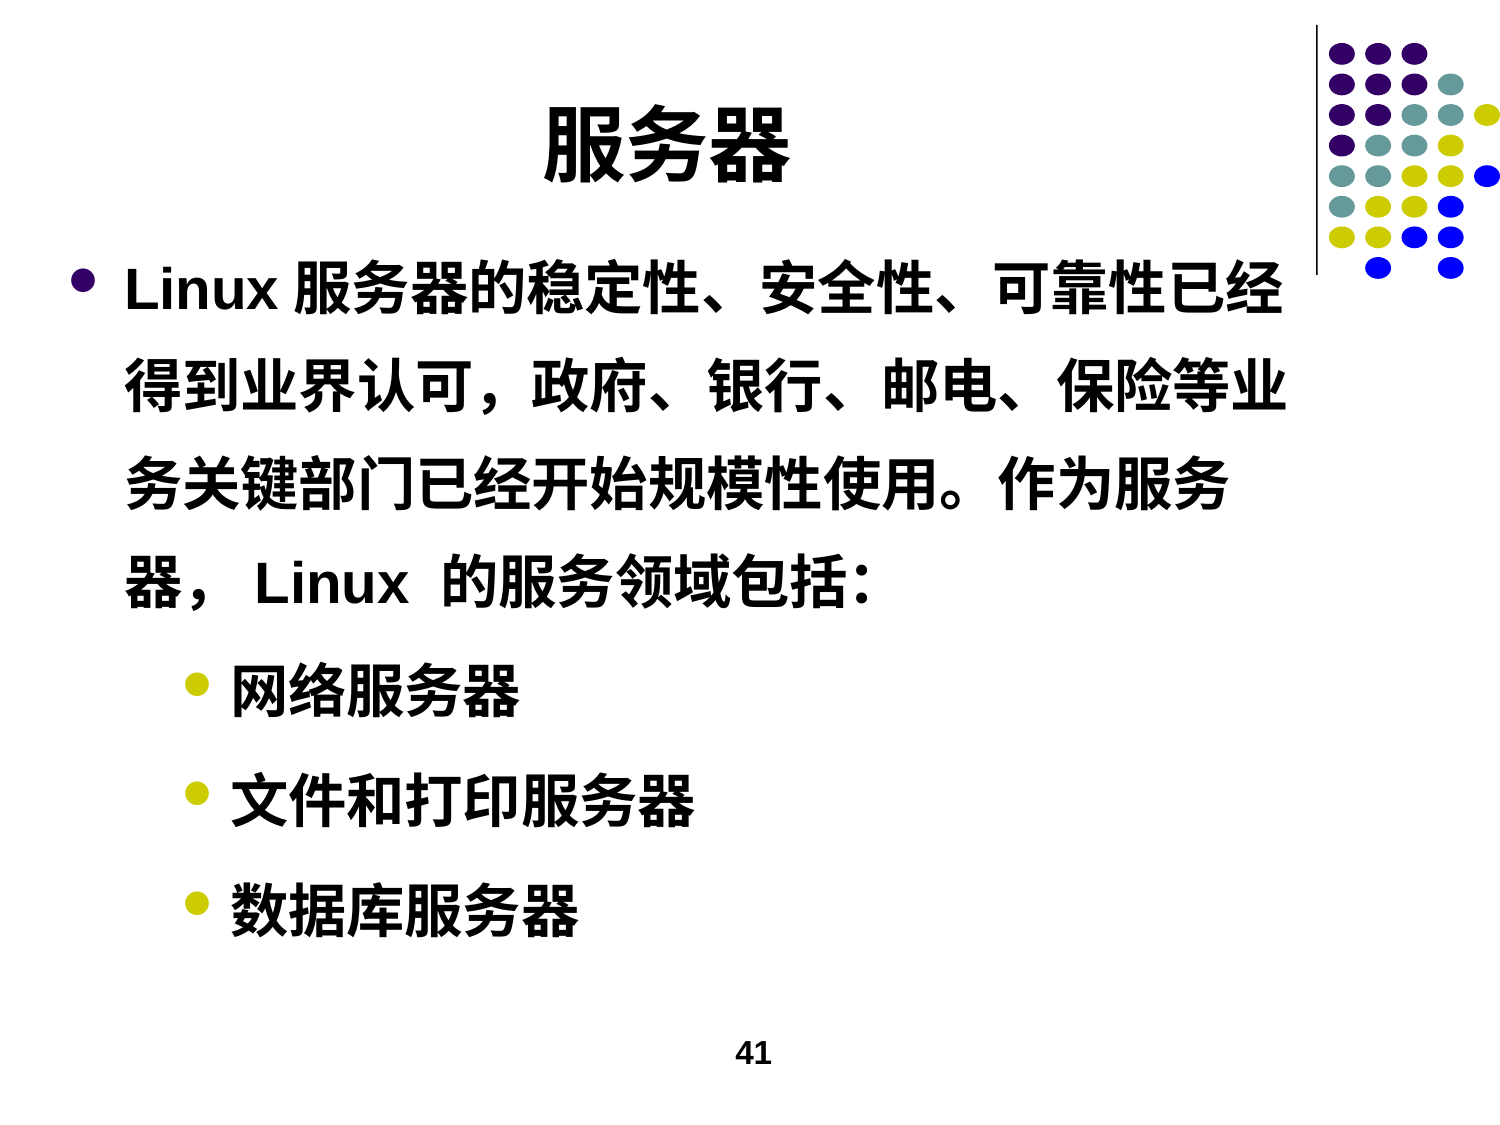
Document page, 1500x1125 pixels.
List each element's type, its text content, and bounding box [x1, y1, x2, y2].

title 服务器 [17, 30, 1318, 200]
list Linux服务器的稳定性、安全性、可靠性已经得到业界认可，政府、银行、邮电、保险等业务关键部门已经开始规模性使用。作为服务器，Linux 的服务领域包括： 网络服务器 文件和打印服务器 数据库服务器 [52, 215, 1353, 1024]
slide_number 41 [578, 1024, 930, 1099]
